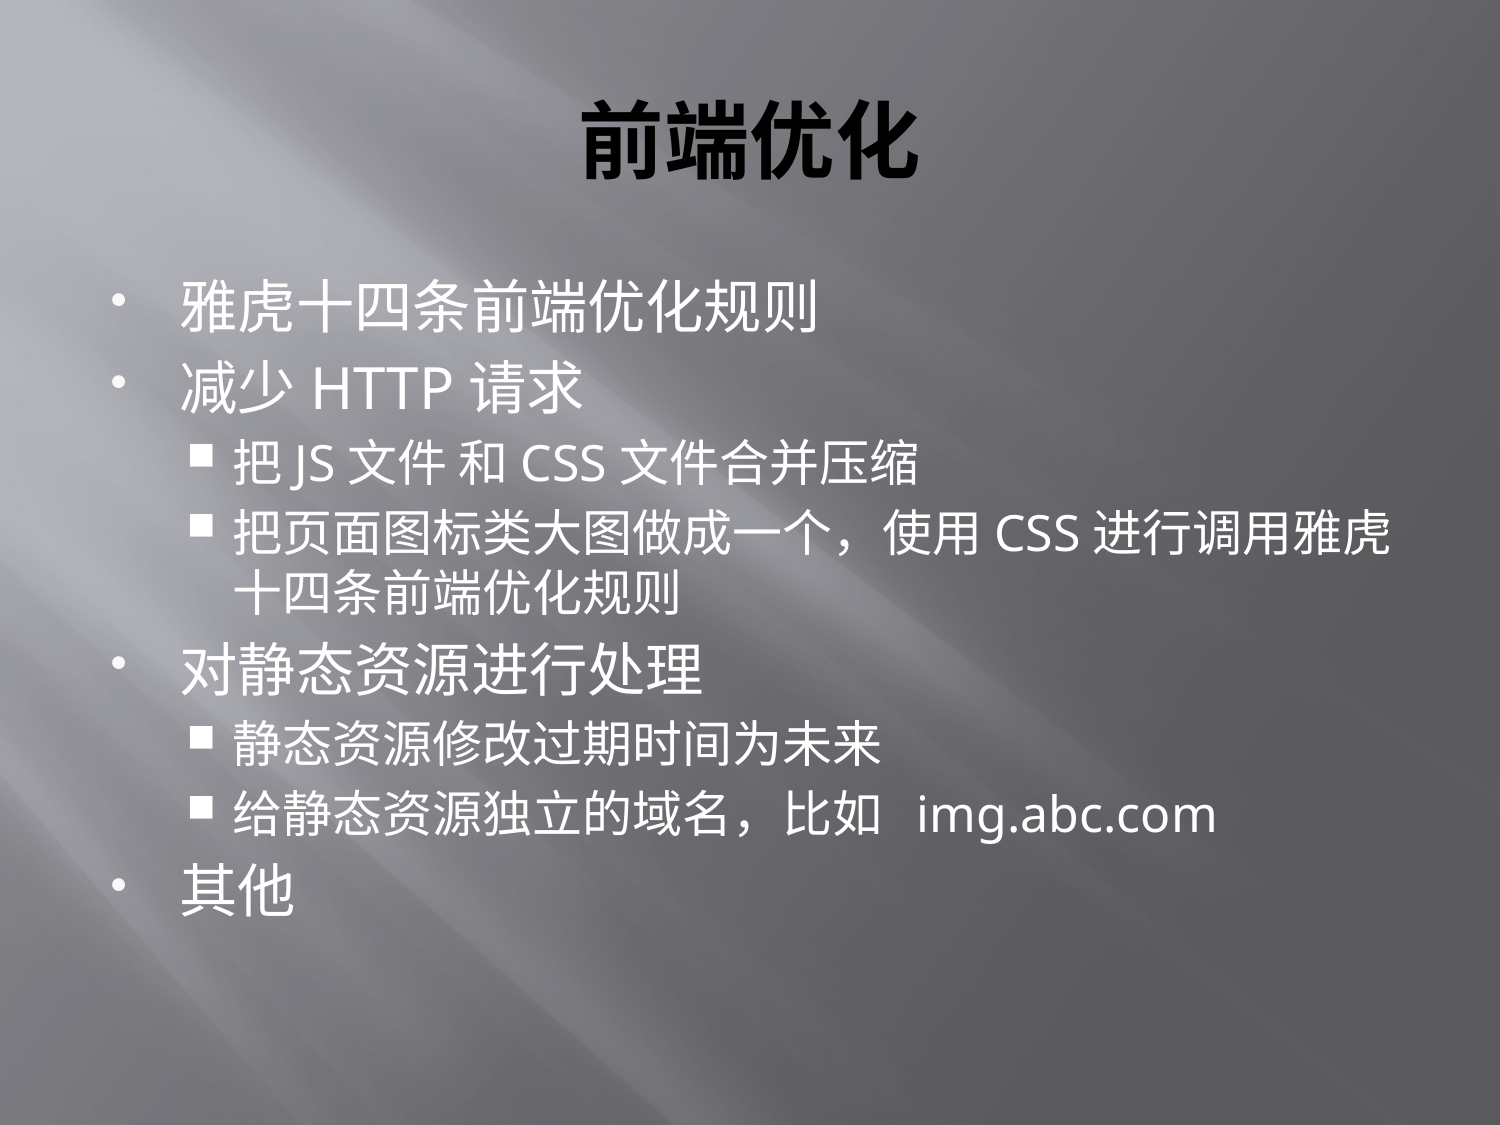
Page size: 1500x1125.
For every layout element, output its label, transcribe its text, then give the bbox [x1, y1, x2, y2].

title 前端优化 [75, 45, 1425, 233]
list 雅虎十四条前端优化规则 减少HTTP请求 把JS文件 和CSS文件合并压缩 把页面图标类大图做成一个，使用CSS进行调用雅虎十四条前端优化规则 对静态资源进行处理 静态资源修改过期时间为未来 给静态资源独立的域名，比如 img.abc.com 其他 [75, 262, 1425, 1035]
